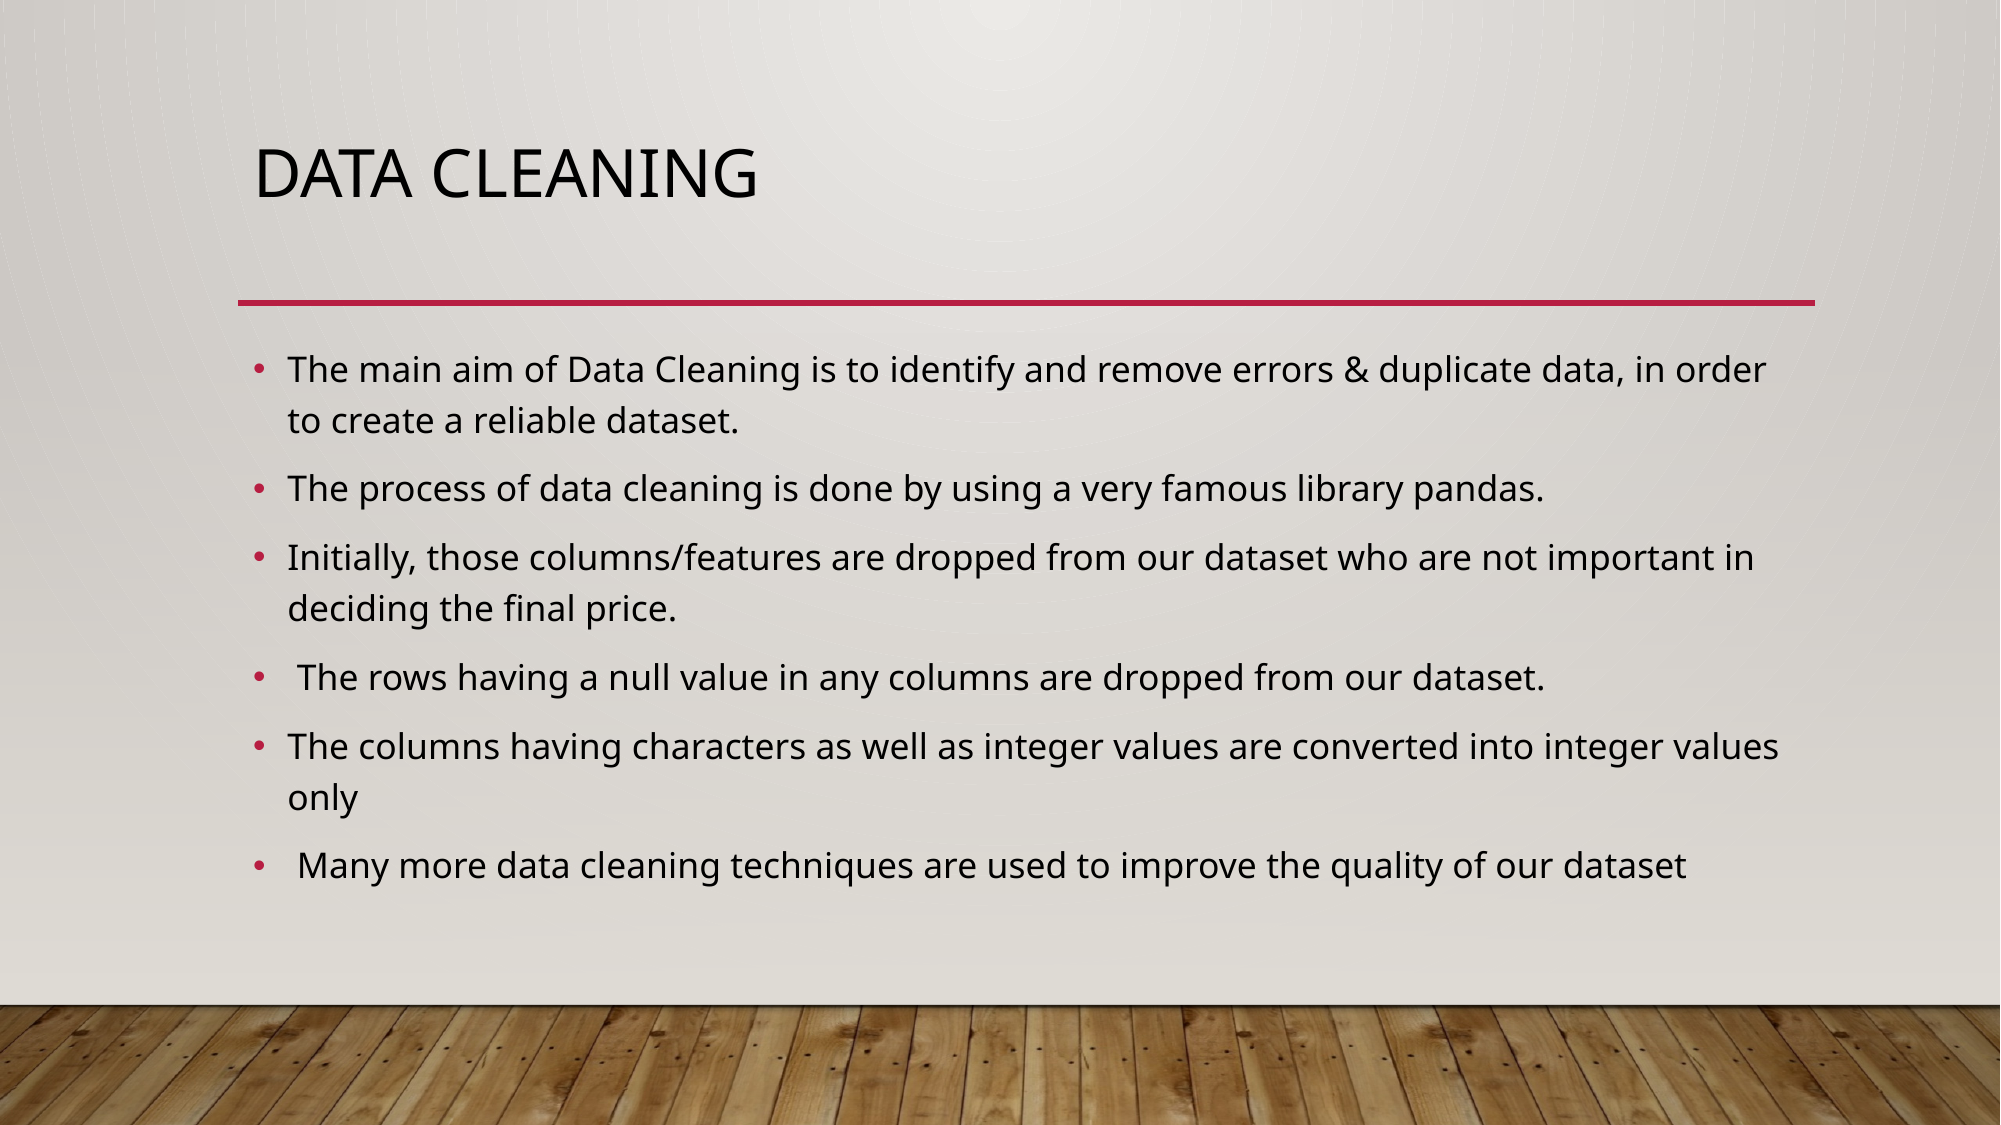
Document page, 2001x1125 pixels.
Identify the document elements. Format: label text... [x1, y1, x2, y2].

picture [0, 1005, 2000, 1125]
list The main aim of Data Cleaning is to identify and remove errors & duplicate data, in order to create a reliable dataset. The process of data cleaning is done by using a very famous library pandas. Initially, those columns/features are dropped from our dataset who are not important in deciding the final price. The rows having a null value in any columns are dropped from our dataset. The columns having characters as well as integer values are converted into integer values only Many more data cleaning techniques are used to improve the quality of our dataset [238, 330, 1814, 897]
title Data Cleaning [238, 131, 1814, 305]
